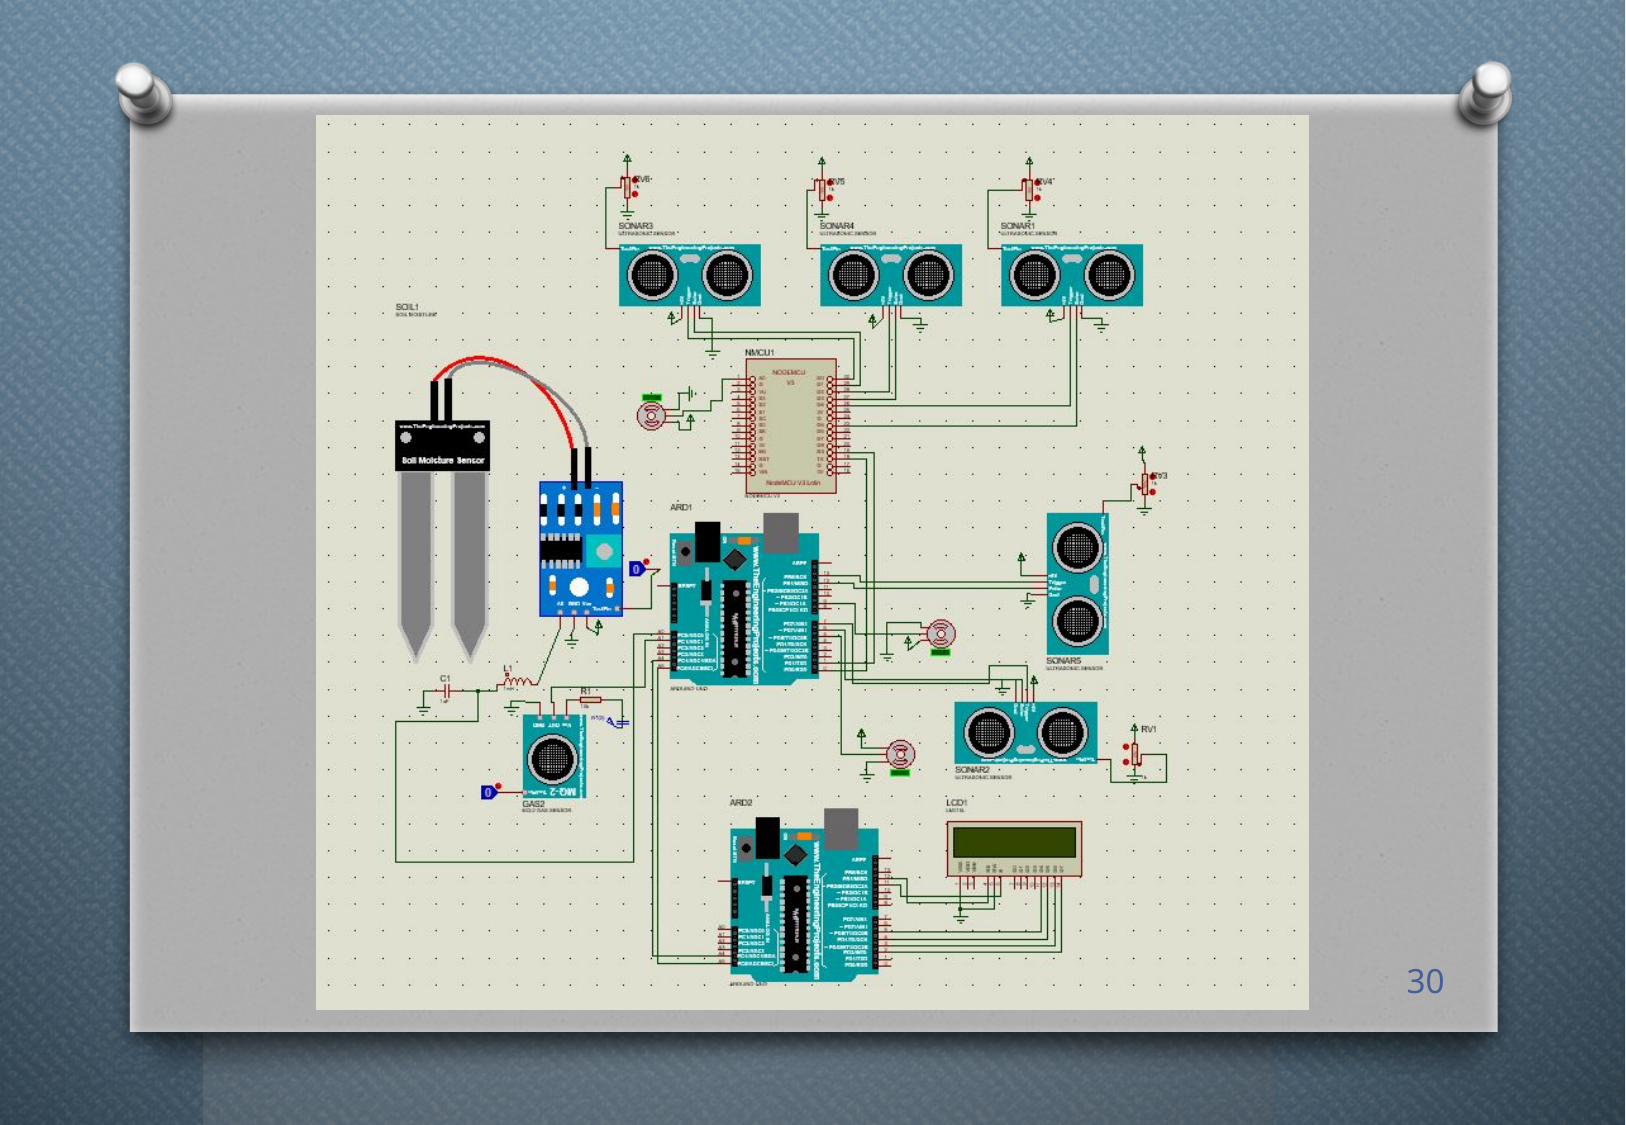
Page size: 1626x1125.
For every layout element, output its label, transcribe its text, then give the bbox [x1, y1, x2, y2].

slide_number 30 [1363, 952, 1462, 1013]
picture [83, 29, 212, 154]
picture [1429, 34, 1556, 157]
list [315, 115, 1310, 1010]
